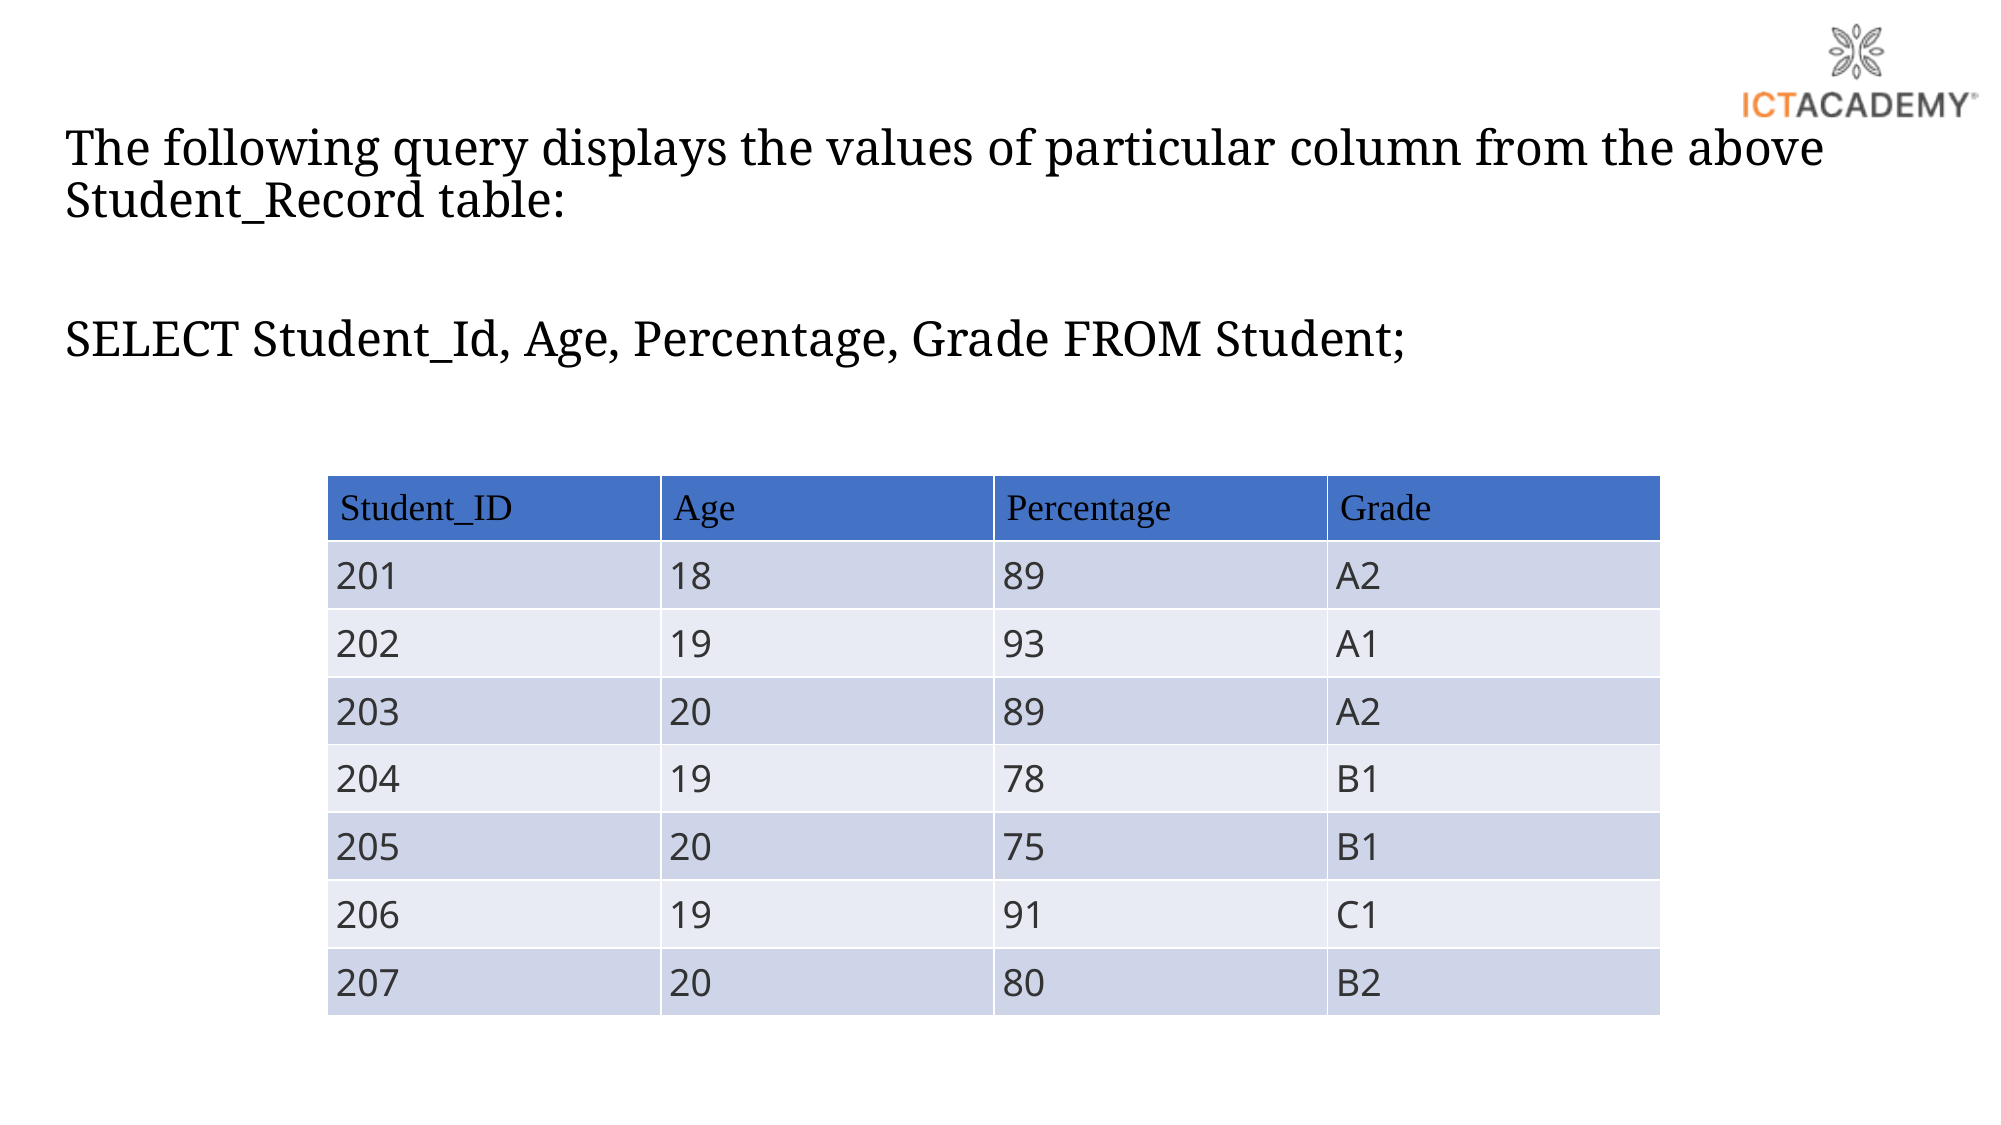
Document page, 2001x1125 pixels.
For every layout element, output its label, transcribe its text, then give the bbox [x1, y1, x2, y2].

table_cell 19 [662, 610, 993, 676]
table_cell 20 [662, 813, 993, 879]
table_cell A2 [1328, 542, 1660, 608]
table_cell A1 [1328, 610, 1660, 676]
table_cell C1 [1328, 881, 1660, 947]
table_cell 93 [995, 610, 1327, 676]
table_cell 19 [662, 745, 993, 811]
table_cell 80 [995, 949, 1327, 1015]
table_cell 19 [662, 881, 993, 947]
table_cell 20 [662, 678, 993, 744]
table_cell A2 [1328, 678, 1660, 744]
table_cell 202 [328, 610, 660, 676]
table_cell 89 [995, 542, 1327, 608]
table_cell 75 [995, 813, 1327, 879]
table_cell 207 [328, 949, 660, 1015]
table_cell B2 [1328, 949, 1660, 1015]
table_cell 204 [328, 745, 660, 811]
table_header Student_ID [328, 476, 660, 540]
picture [1743, 22, 1979, 120]
table_cell 206 [328, 881, 660, 947]
list The following query displays the values of particular column from the above Student_Record table: SELECT Student_Id, Age, Percentage, Grade FROM Student; [50, 116, 1939, 375]
table_cell 78 [995, 745, 1327, 811]
table_cell 201 [328, 542, 660, 608]
table_cell B1 [1328, 745, 1660, 811]
table_cell 89 [995, 678, 1327, 744]
table_cell 91 [995, 881, 1327, 947]
table_header Percentage [995, 476, 1327, 540]
table_cell B1 [1328, 813, 1660, 879]
table_cell 205 [328, 813, 660, 879]
table_header Age [662, 476, 993, 540]
table_header Grade [1328, 476, 1660, 540]
table_cell 203 [328, 678, 660, 744]
table_cell 20 [662, 949, 993, 1015]
table_cell 18 [662, 542, 993, 608]
